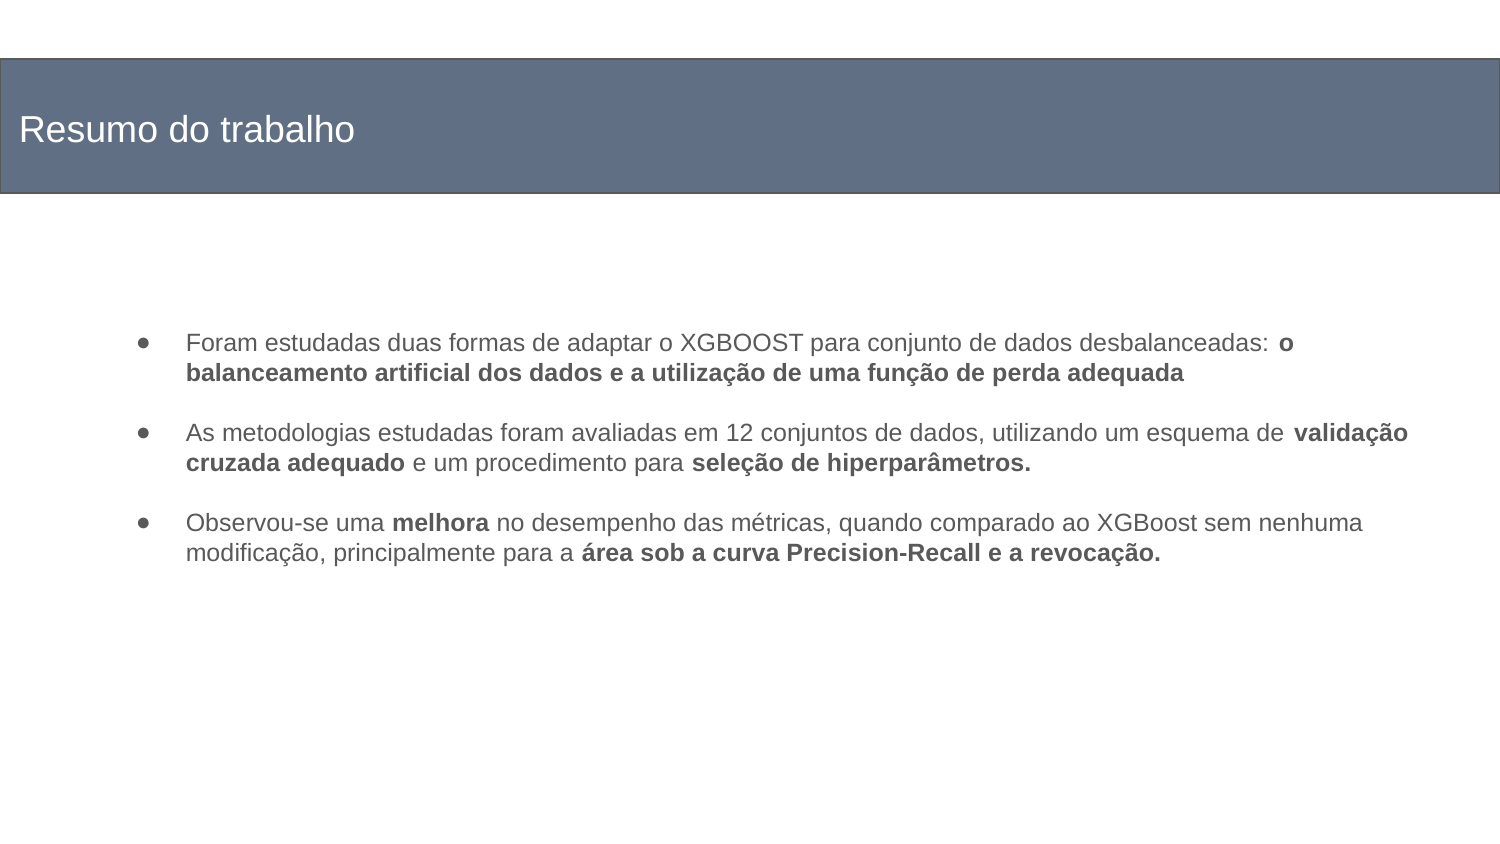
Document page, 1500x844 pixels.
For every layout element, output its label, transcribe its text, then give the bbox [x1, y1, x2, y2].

text_box Foram estudadas duas formas de adaptar o XGBOOST para conjunto de dados desbalanceadas: o balanceamento artificial dos dados e a utilização de uma função de perda adequada As metodologias estudadas foram avaliadas em 12 conjuntos de dados, utilizando um esquema de validação cruzada adequado e um procedimento para seleção de hiperparâmetros. Observou-se uma melhora no desempenho das métricas, quando comparado ao XGBoost sem nenhuma modificação, principalmente para a área sob a curva Precision-Recall e a revocação. [95, 324, 1443, 629]
text_box [0, 58, 1500, 194]
text_box Resumo do trabalho [3, 64, 1500, 192]
